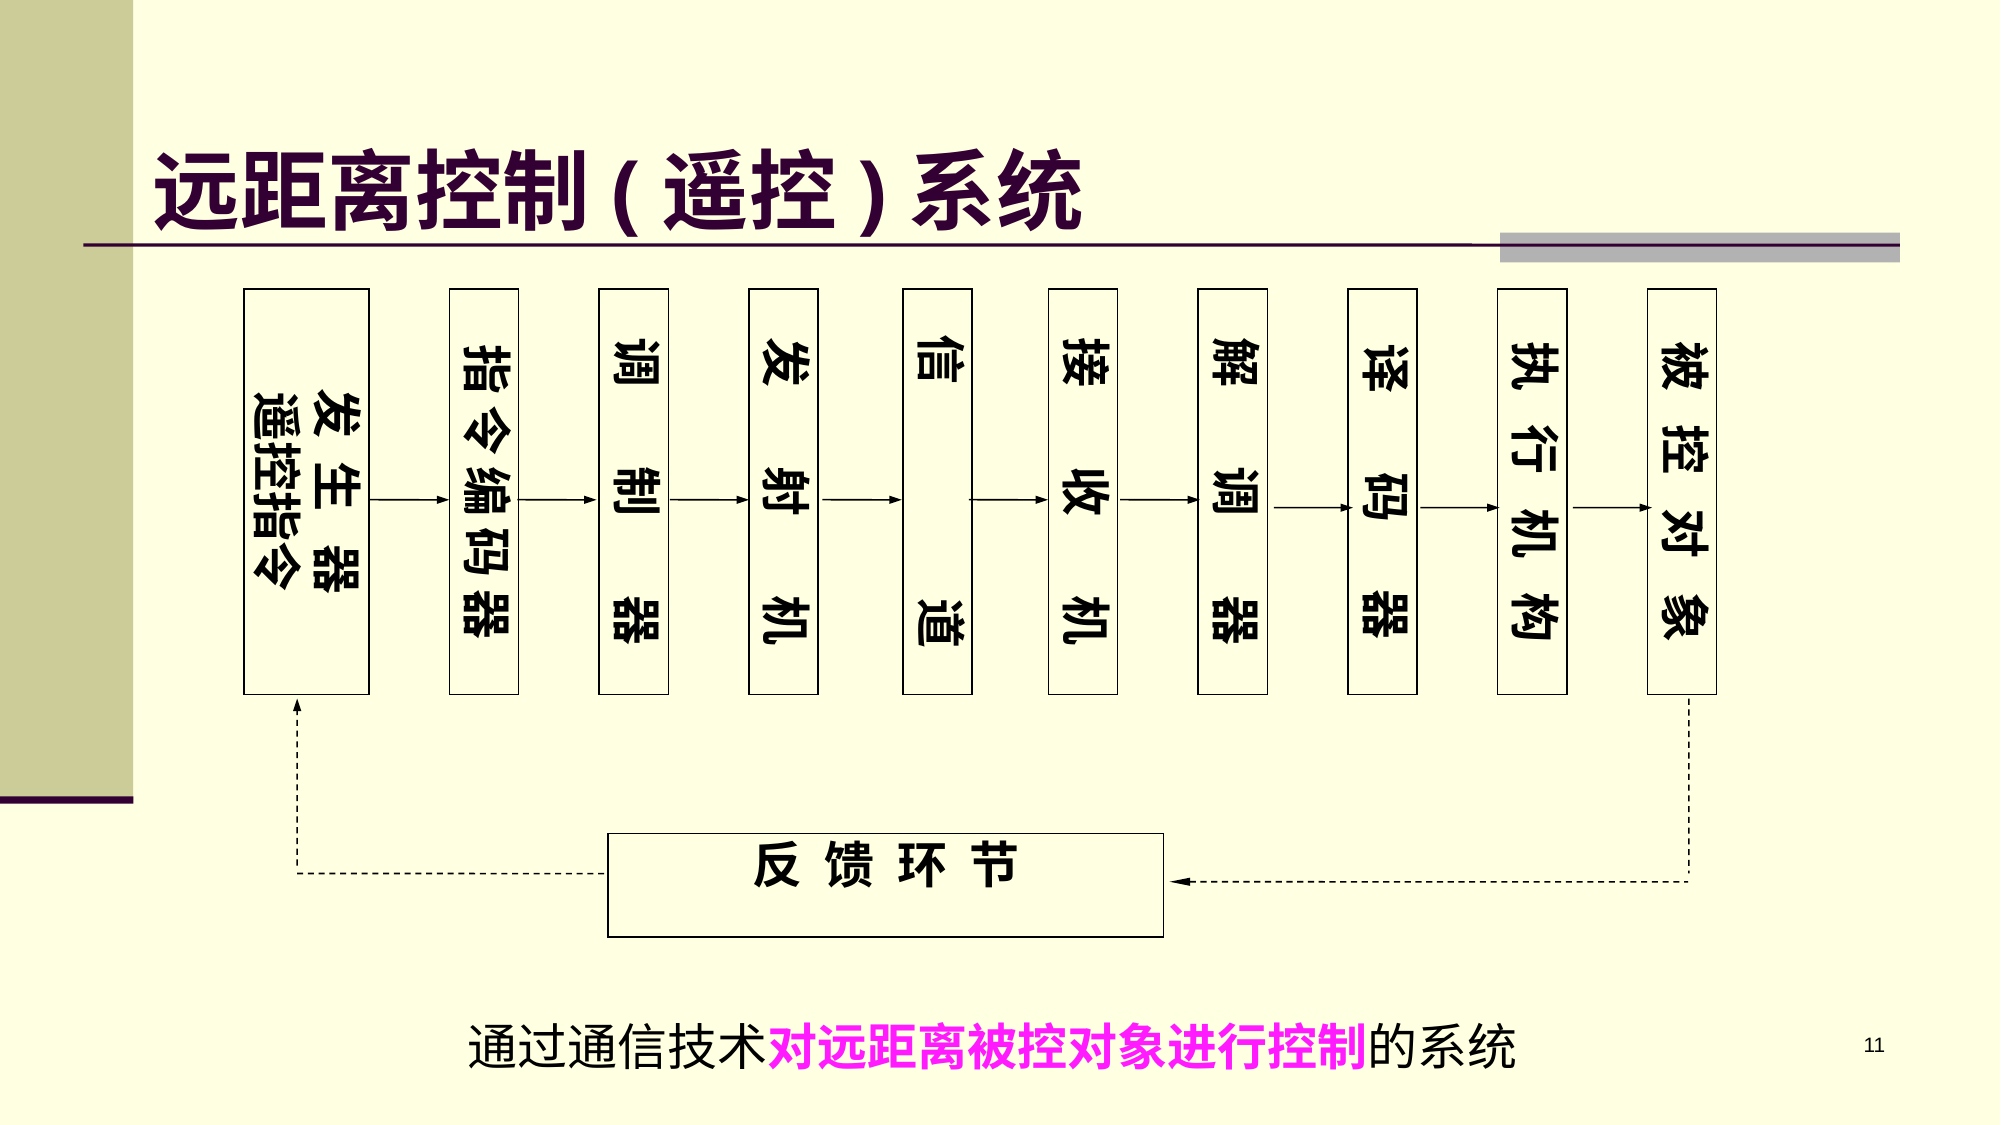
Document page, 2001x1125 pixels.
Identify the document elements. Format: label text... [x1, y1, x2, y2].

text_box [243, 288, 1717, 938]
text_box 通过通信技术对远距离被控对象进行控制的系统 [297, 1008, 1689, 1083]
title 远距离控制(遥控)系统 [137, 95, 1938, 283]
slide_number 11 [1433, 1024, 1900, 1103]
